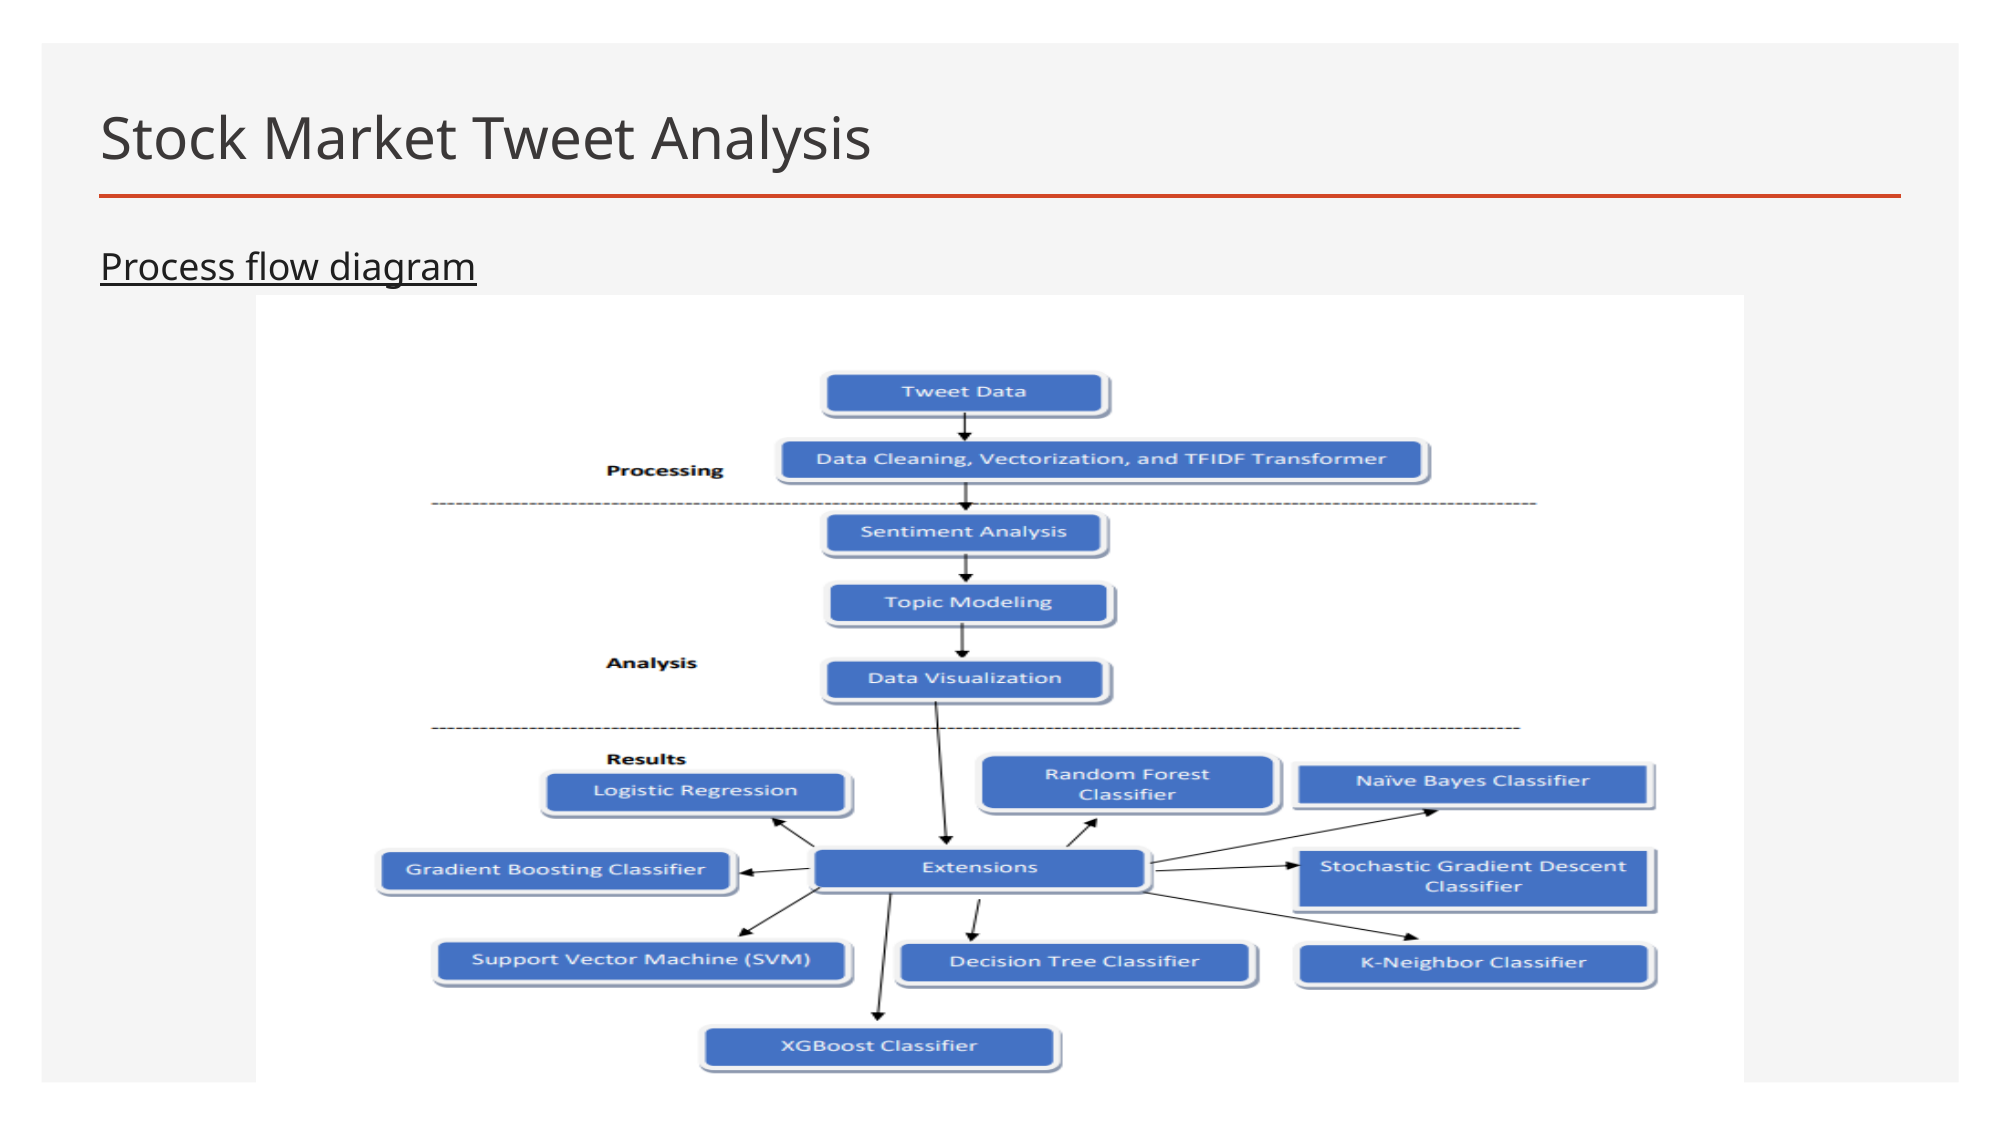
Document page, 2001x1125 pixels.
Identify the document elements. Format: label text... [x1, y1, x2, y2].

picture [256, 295, 1744, 1099]
title Stock Market Tweet Analysis [85, 73, 1214, 179]
text_box Process flow diagram [85, 235, 1086, 296]
